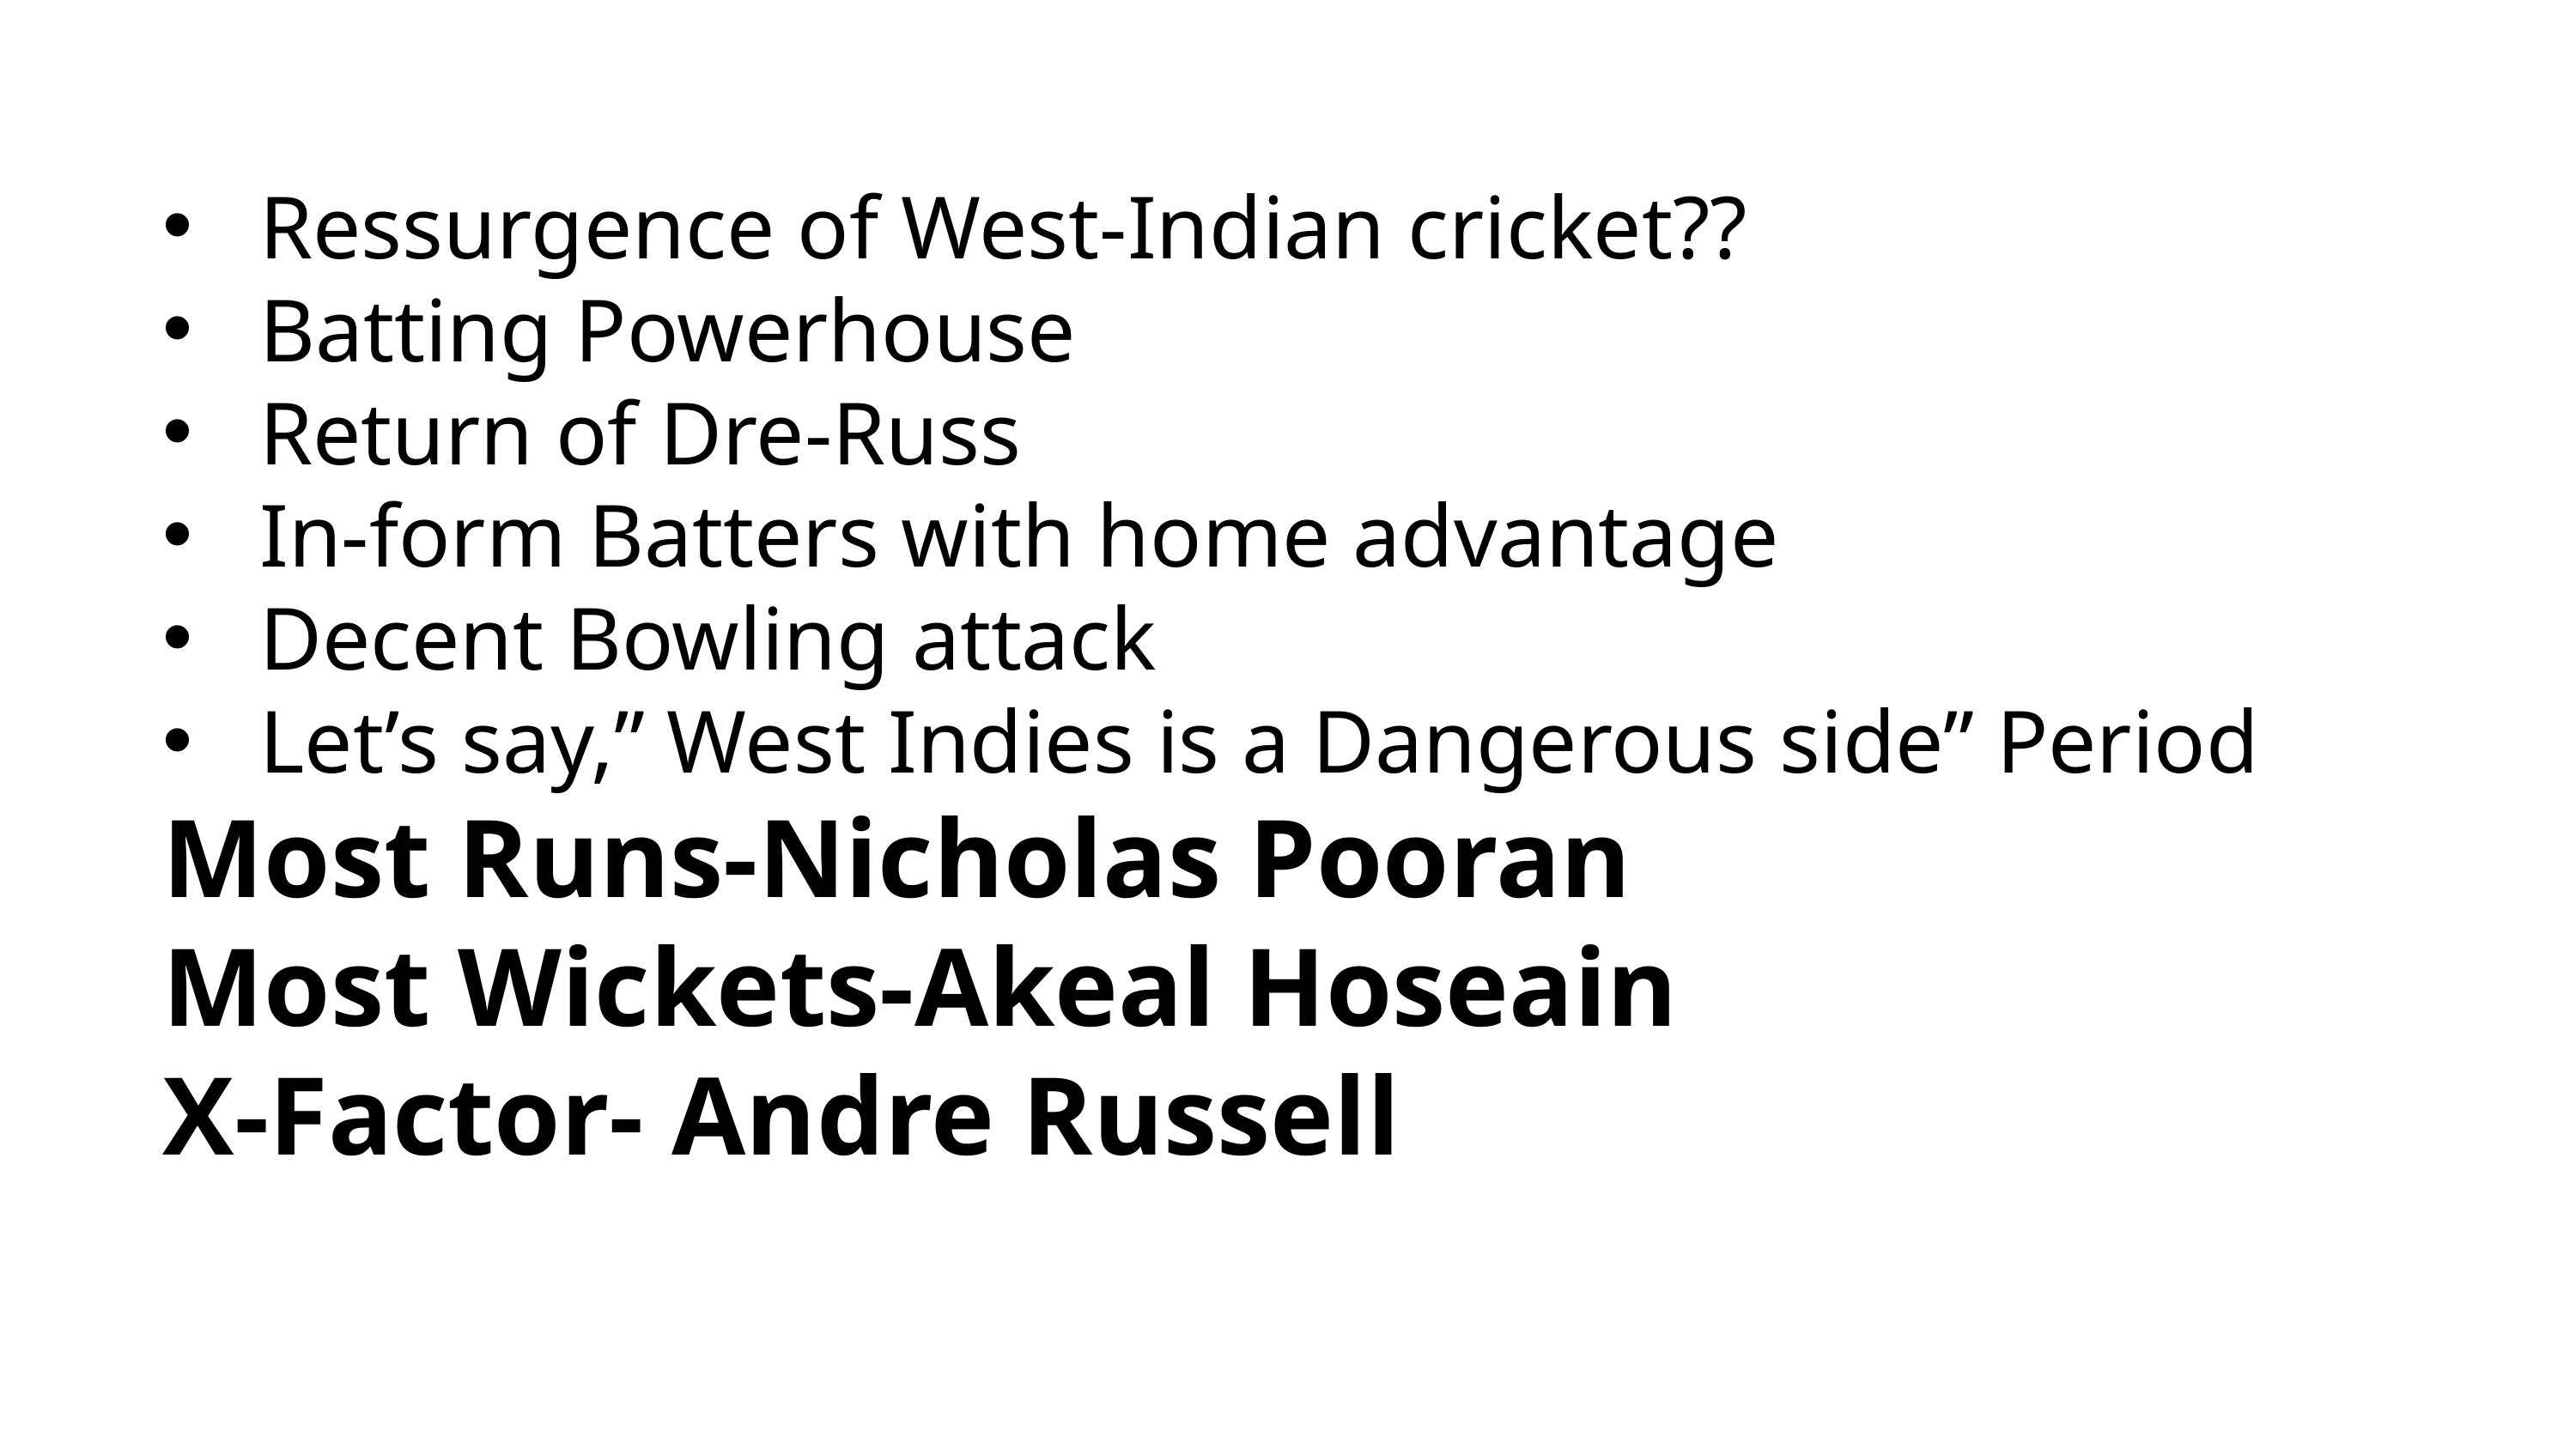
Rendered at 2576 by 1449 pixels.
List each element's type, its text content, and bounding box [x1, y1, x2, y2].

text_box Ressurgence of West-Indian cricket?? Batting Powerhouse Return of Dre-Russ In-form Batters with home advantage Decent Bowling attack Let’s say,” West Indies is a Dangerous side” Period Most Runs-Nicholas Pooran Most Wickets-Akeal Hoseain X-Factor- Andre Russell [149, 166, 2426, 1184]
